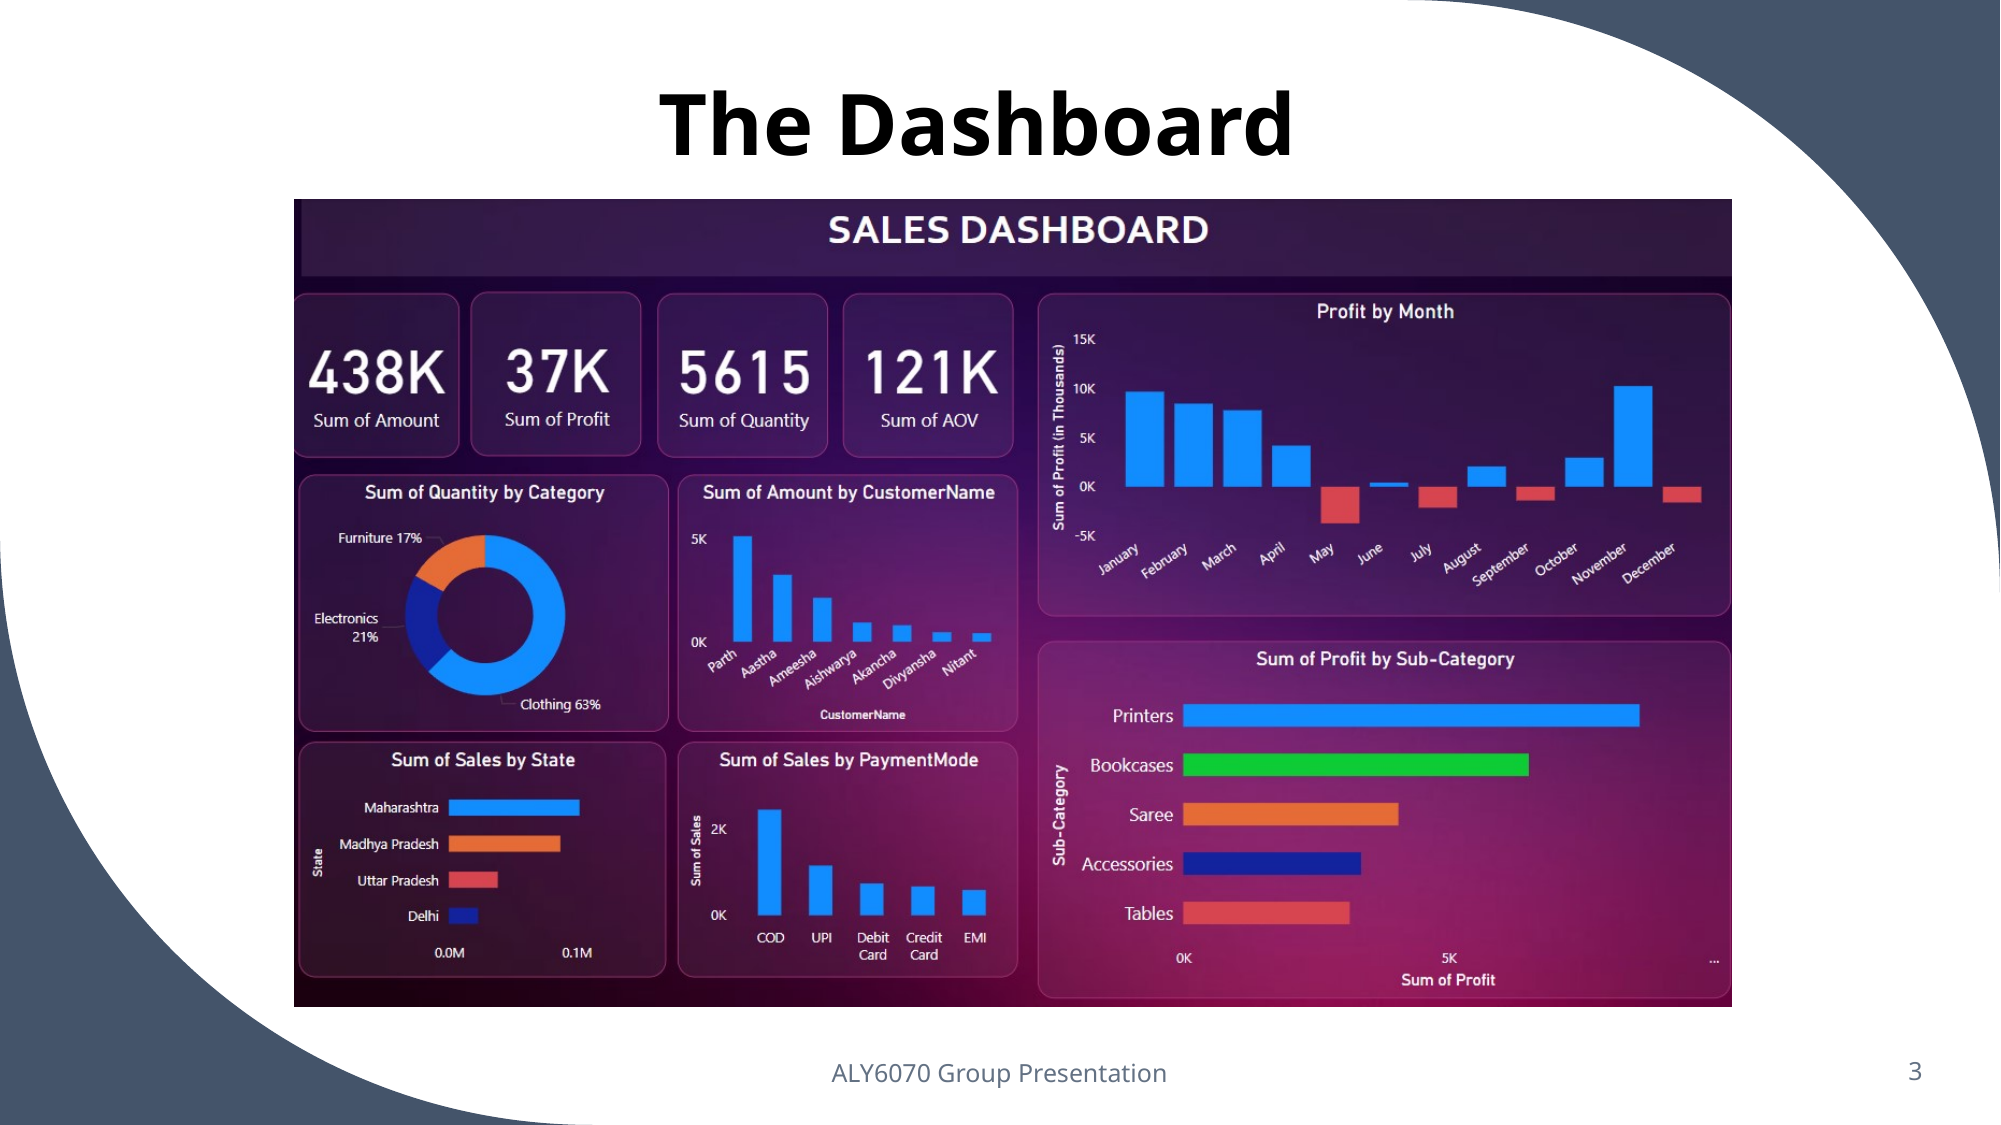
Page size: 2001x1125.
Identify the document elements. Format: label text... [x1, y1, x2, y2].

picture [294, 199, 1732, 1007]
slide_number 3 [1665, 1042, 1938, 1103]
title The Dashboard [643, 7, 1357, 182]
footer ALY6070 Group Presentation [662, 1042, 1338, 1103]
